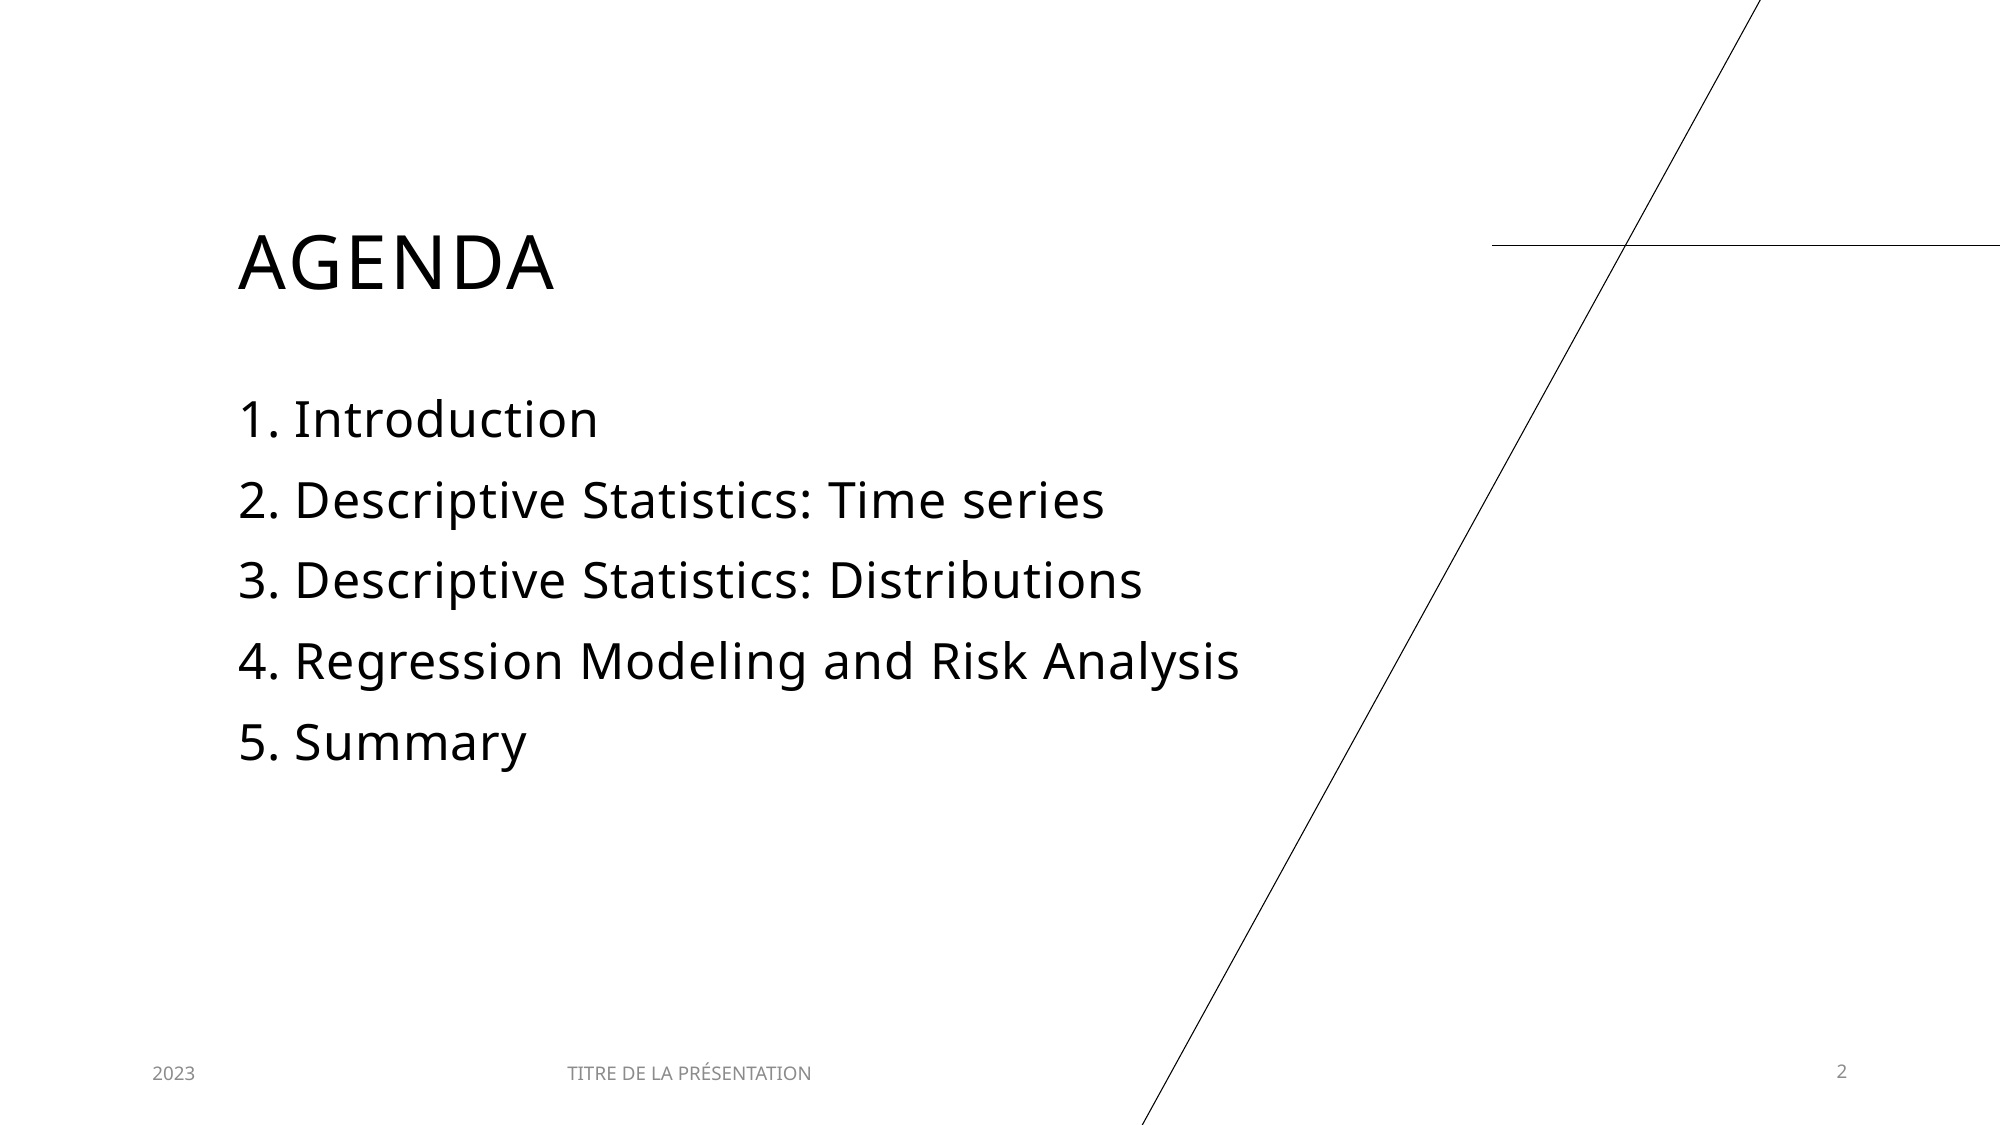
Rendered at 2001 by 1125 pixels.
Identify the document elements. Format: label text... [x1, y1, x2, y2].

footer TITRE DE LA PRÉSENTATION [404, 1042, 975, 1103]
title AGENDA [223, 115, 1062, 314]
list Introduction Descriptive Statistics: Time series Descriptive Statistics: Distributions Regression Modeling and Risk Analysis Summary [223, 379, 1315, 790]
slide_number 2023 [137, 1042, 338, 1103]
slide_number 2 [1412, 1042, 1863, 1103]
